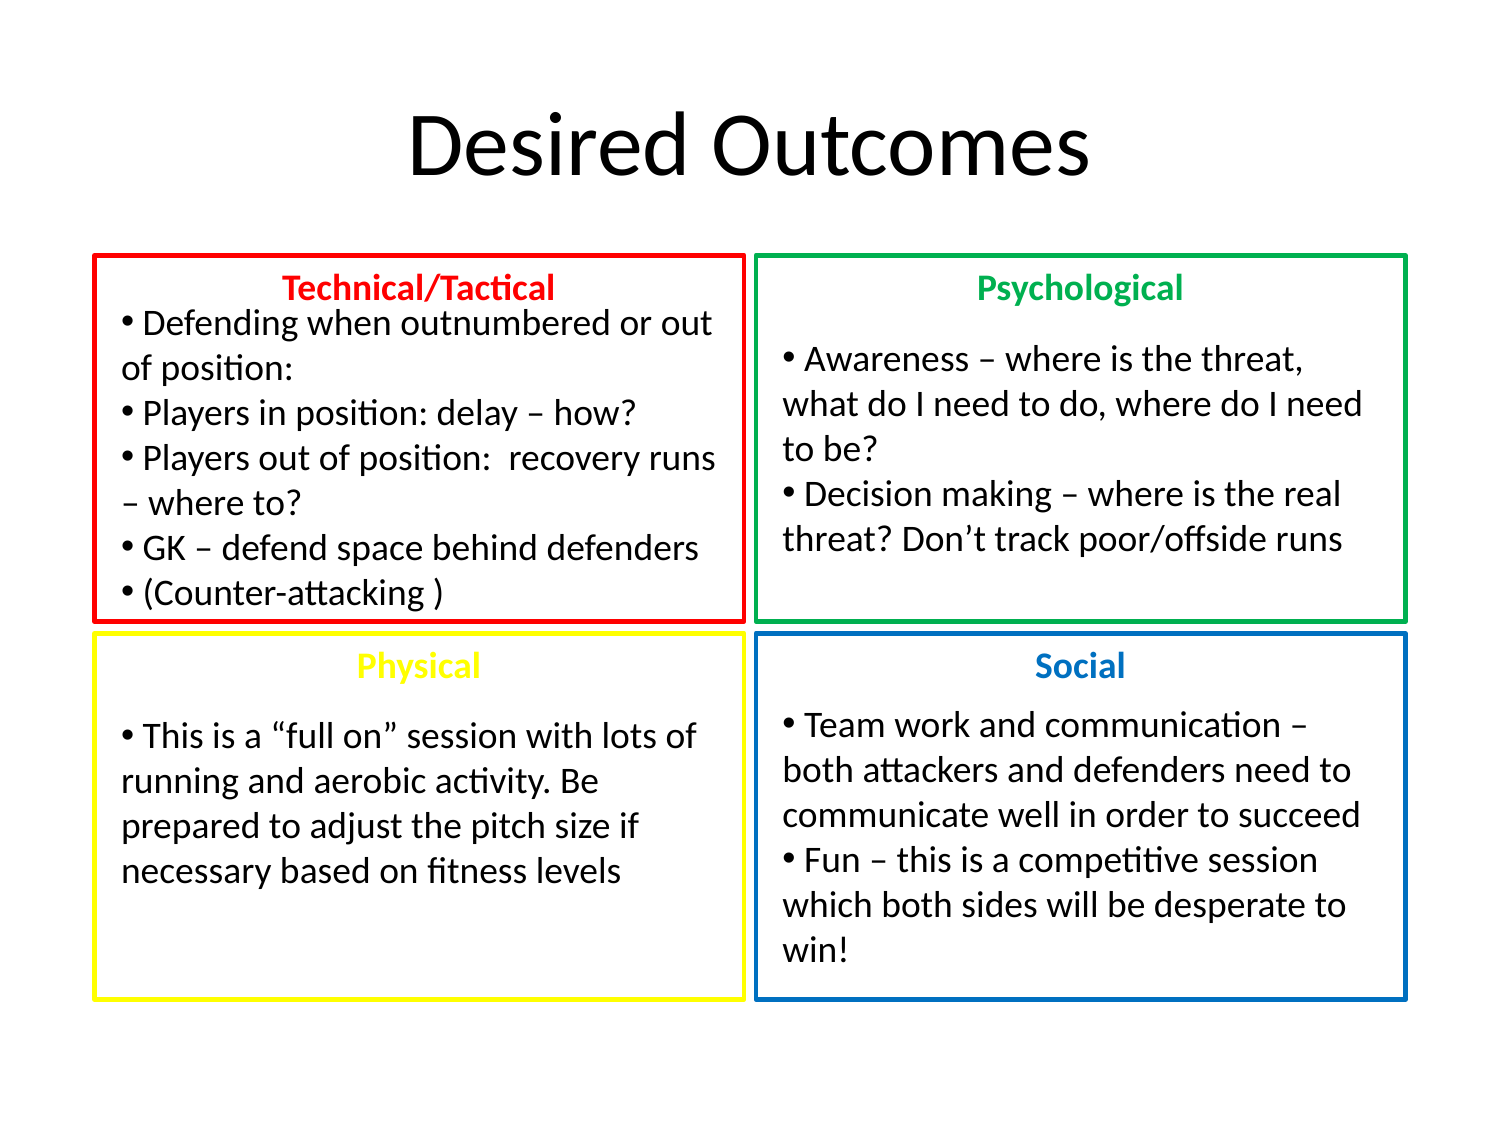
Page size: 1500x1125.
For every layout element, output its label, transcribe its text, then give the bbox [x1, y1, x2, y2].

text_box [92, 253, 746, 624]
text_box Social [1020, 633, 1141, 692]
text_box Awareness – where is the threat, what do I need to do, where do I need to be? Decision making – where is the real threat? Don’t track poor/offside runs [767, 326, 1394, 566]
text_box [754, 253, 1408, 624]
text_box Technical/Tactical [267, 255, 571, 290]
text_box Psychological [962, 255, 1200, 315]
text_box [92, 631, 746, 1002]
text_box Defending when outnumbered or out of position: Players in position: delay – how? Players out of position: recovery runs – where to? GK – defend space behind defenders (Counter-attacking ) [106, 290, 733, 621]
text_box [754, 631, 1408, 1002]
title Desired Outcomes [75, 45, 1425, 233]
text_box Physical [342, 633, 497, 694]
text_box Team work and communication – both attackers and defenders need to communicate well in order to succeed Fun – this is a competitive session which both sides will be desperate to win! [767, 692, 1394, 978]
text_box This is a “full on” session with lots of running and aerobic activity. Be prepared to adjust the pitch size if necessary based on fitness levels [106, 704, 733, 899]
